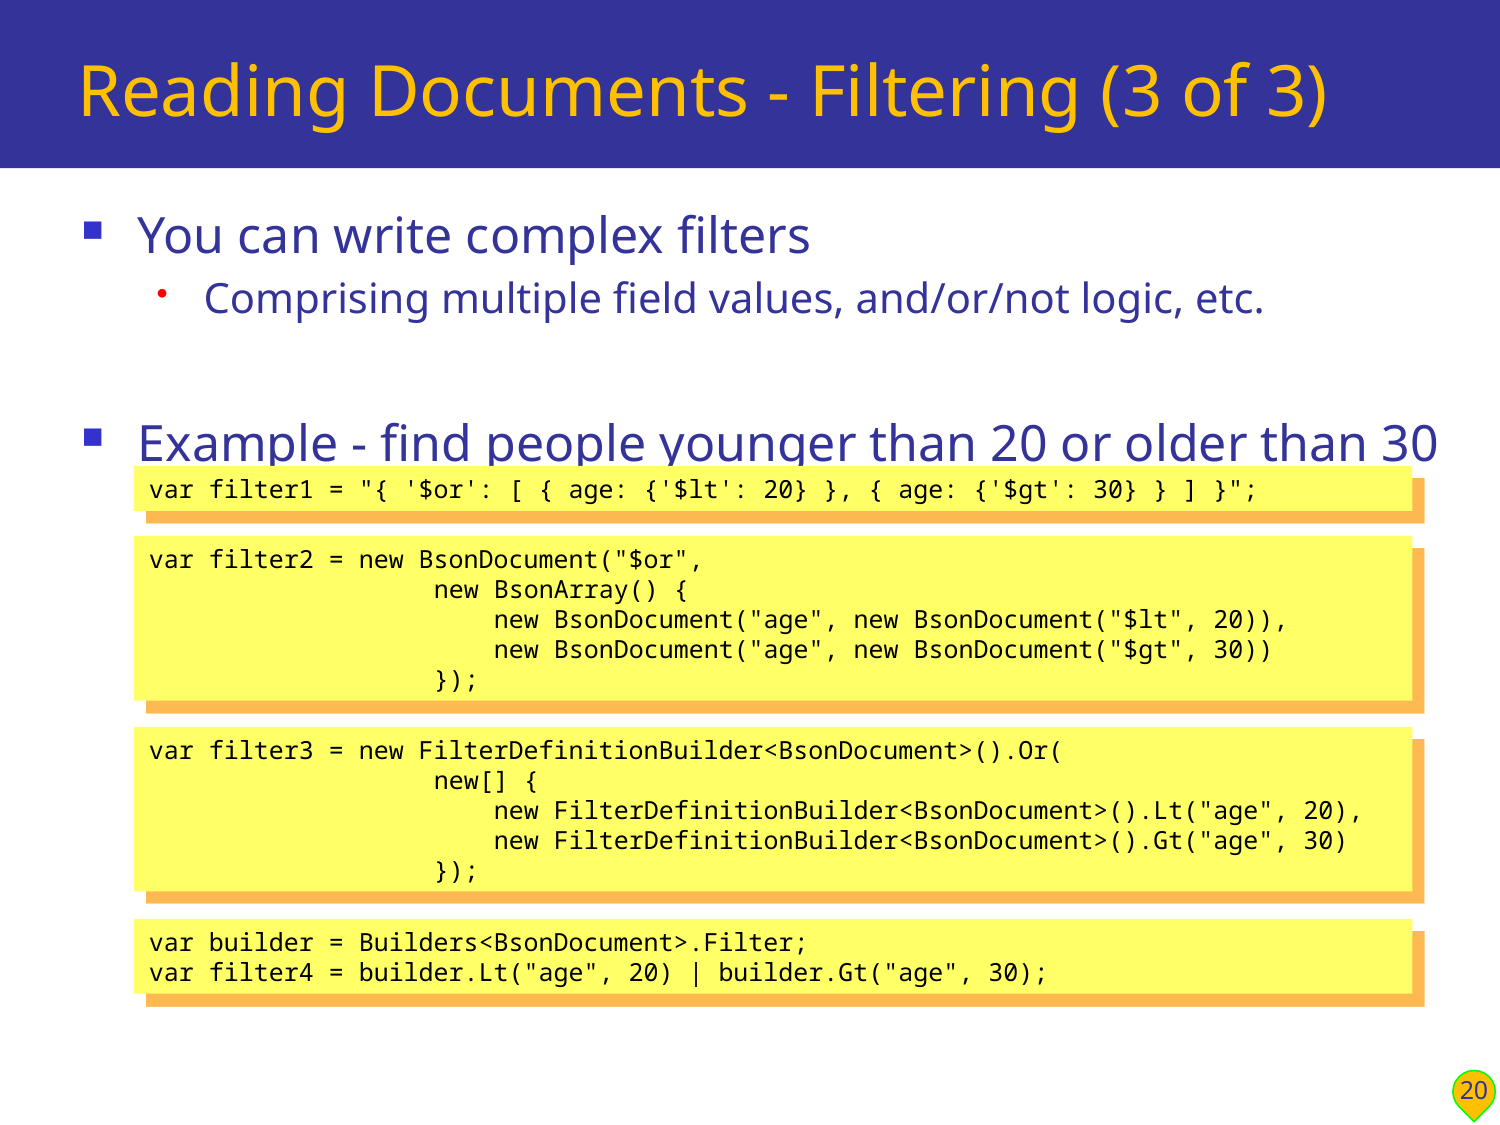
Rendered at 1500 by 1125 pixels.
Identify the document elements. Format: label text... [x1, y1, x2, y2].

text_box var filter3 = new FilterDefinitionBuilder<BsonDocument>().Or( new[] { new FilterDefinitionBuilder<BsonDocument>().Lt("age", 20), new FilterDefinitionBuilder<BsonDocument>().Gt("age", 30) }); [133, 726, 1413, 892]
title Reading Documents - Filtering (3 of 3) [61, 24, 1465, 139]
text_box var filter2 = new BsonDocument("$or", new BsonArray() { new BsonDocument("age", new BsonDocument("$lt", 20)), new BsonDocument("age", new BsonDocument("$gt", 30)) }); [133, 535, 1413, 701]
text_box var builder = Builders<BsonDocument>.Filter; var filter4 = builder.Lt("age", 20) | builder.Gt("age", 30); [133, 918, 1413, 994]
list You can write complex filters Comprising multiple field values, and/or/not logic, etc. Example - find people younger than 20 or older than 30 See DemoReadFilterComplex() [66, 196, 1460, 1007]
footer 20 [1431, 1040, 1500, 1117]
text_box var filter1 = "{ '$or': [ { age: {'$lt': 20} }, { age: {'$gt': 30} } ] }"; [133, 465, 1413, 511]
